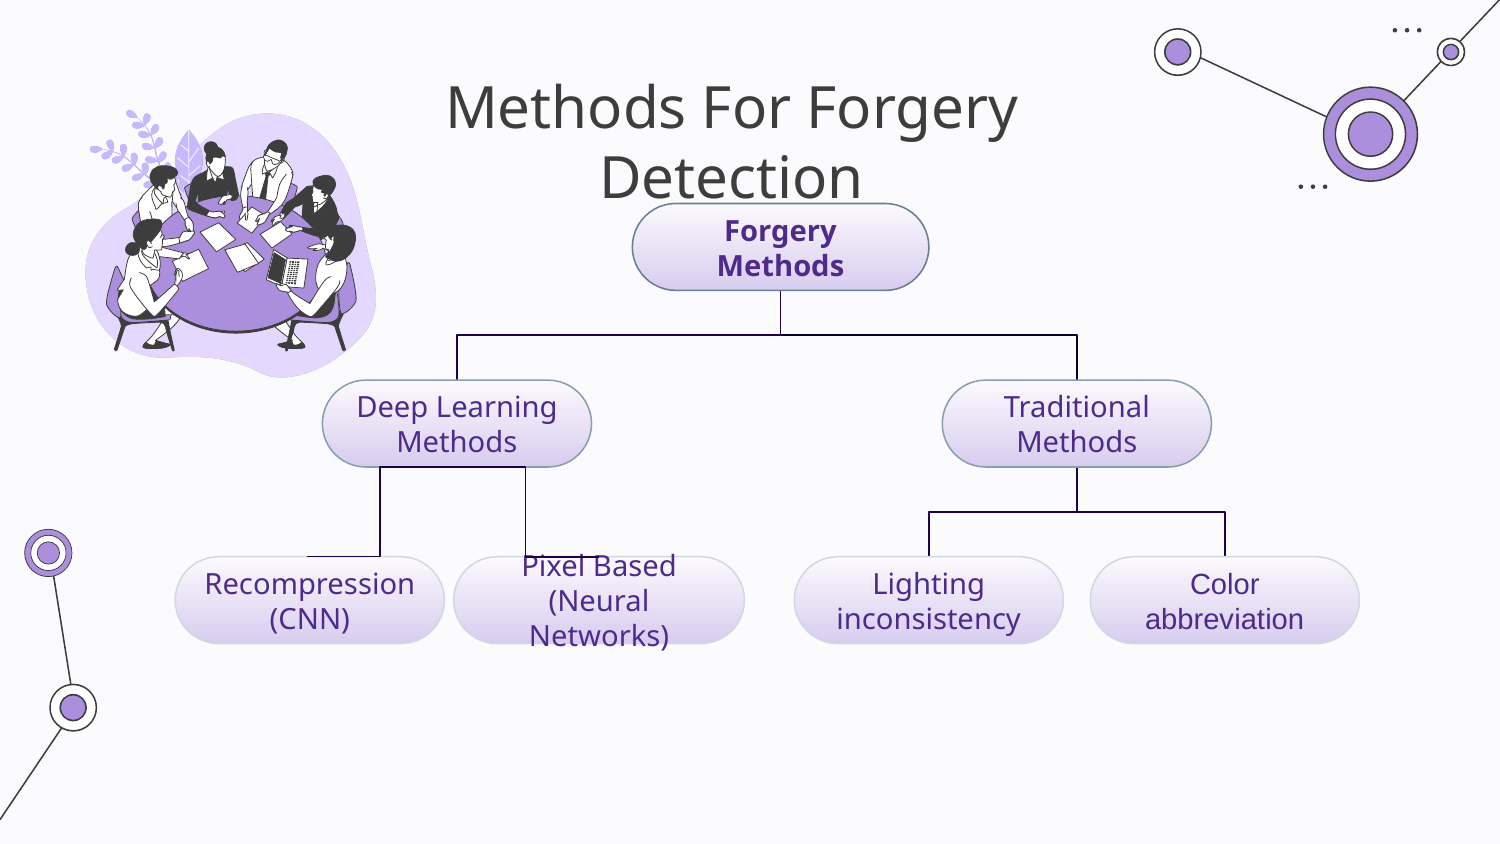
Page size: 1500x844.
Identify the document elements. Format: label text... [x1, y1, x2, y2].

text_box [78, 109, 381, 378]
title Methods For Forgery Detection [330, 55, 1133, 150]
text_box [174, 203, 1360, 644]
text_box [480, 438, 571, 586]
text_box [334, 438, 425, 585]
